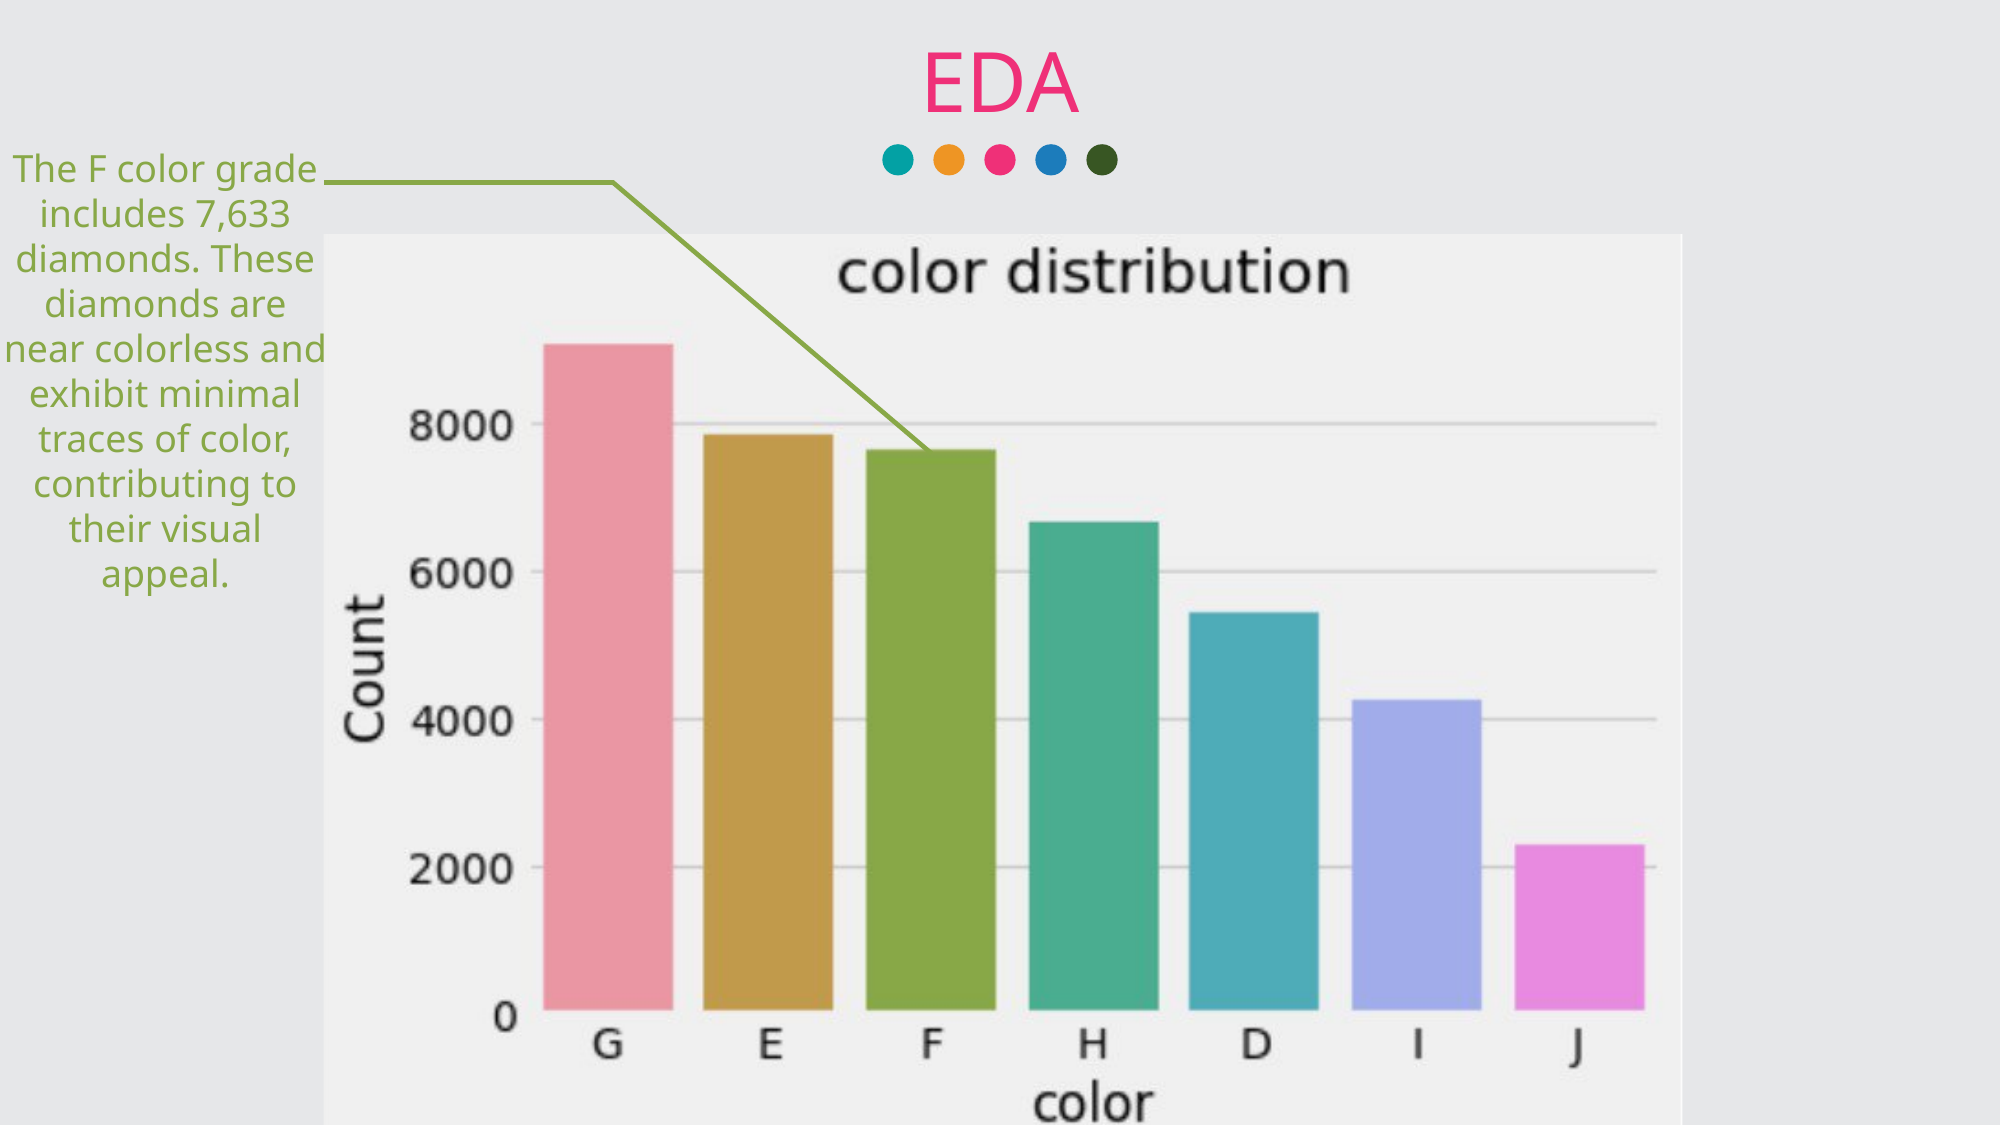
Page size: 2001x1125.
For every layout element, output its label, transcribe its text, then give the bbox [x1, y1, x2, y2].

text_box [323, 181, 932, 454]
text_box The F color grade includes 7,633 diamonds. These diamonds are near colorless and exhibit minimal traces of color, contributing to their visual appeal. [0, 137, 344, 603]
picture [323, 233, 1683, 1125]
text_box EDA [402, 21, 1597, 137]
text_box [882, 144, 1118, 176]
